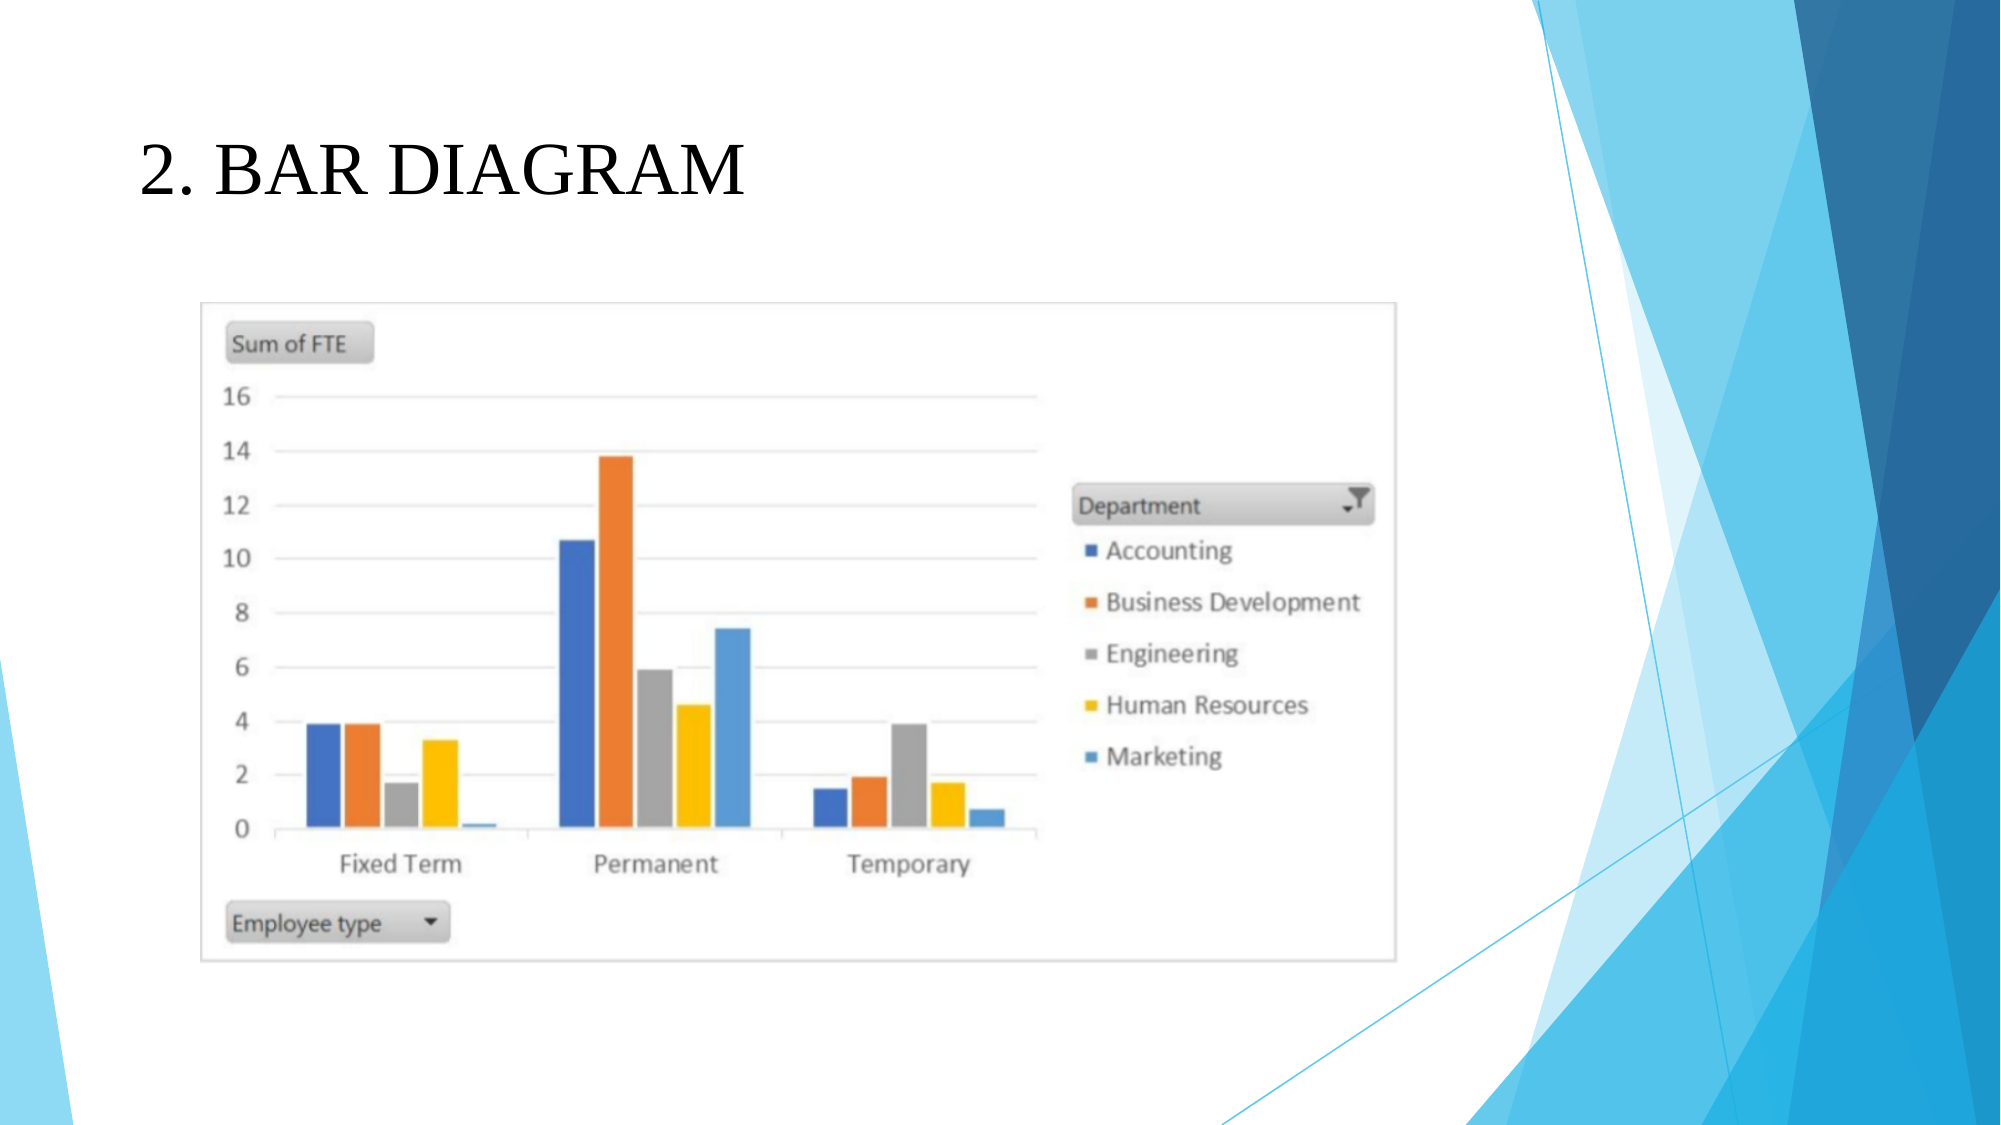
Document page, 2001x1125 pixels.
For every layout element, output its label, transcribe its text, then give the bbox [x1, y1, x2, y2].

picture [199, 302, 1401, 968]
text_box 2. BAR DIAGRAM [125, 112, 975, 218]
